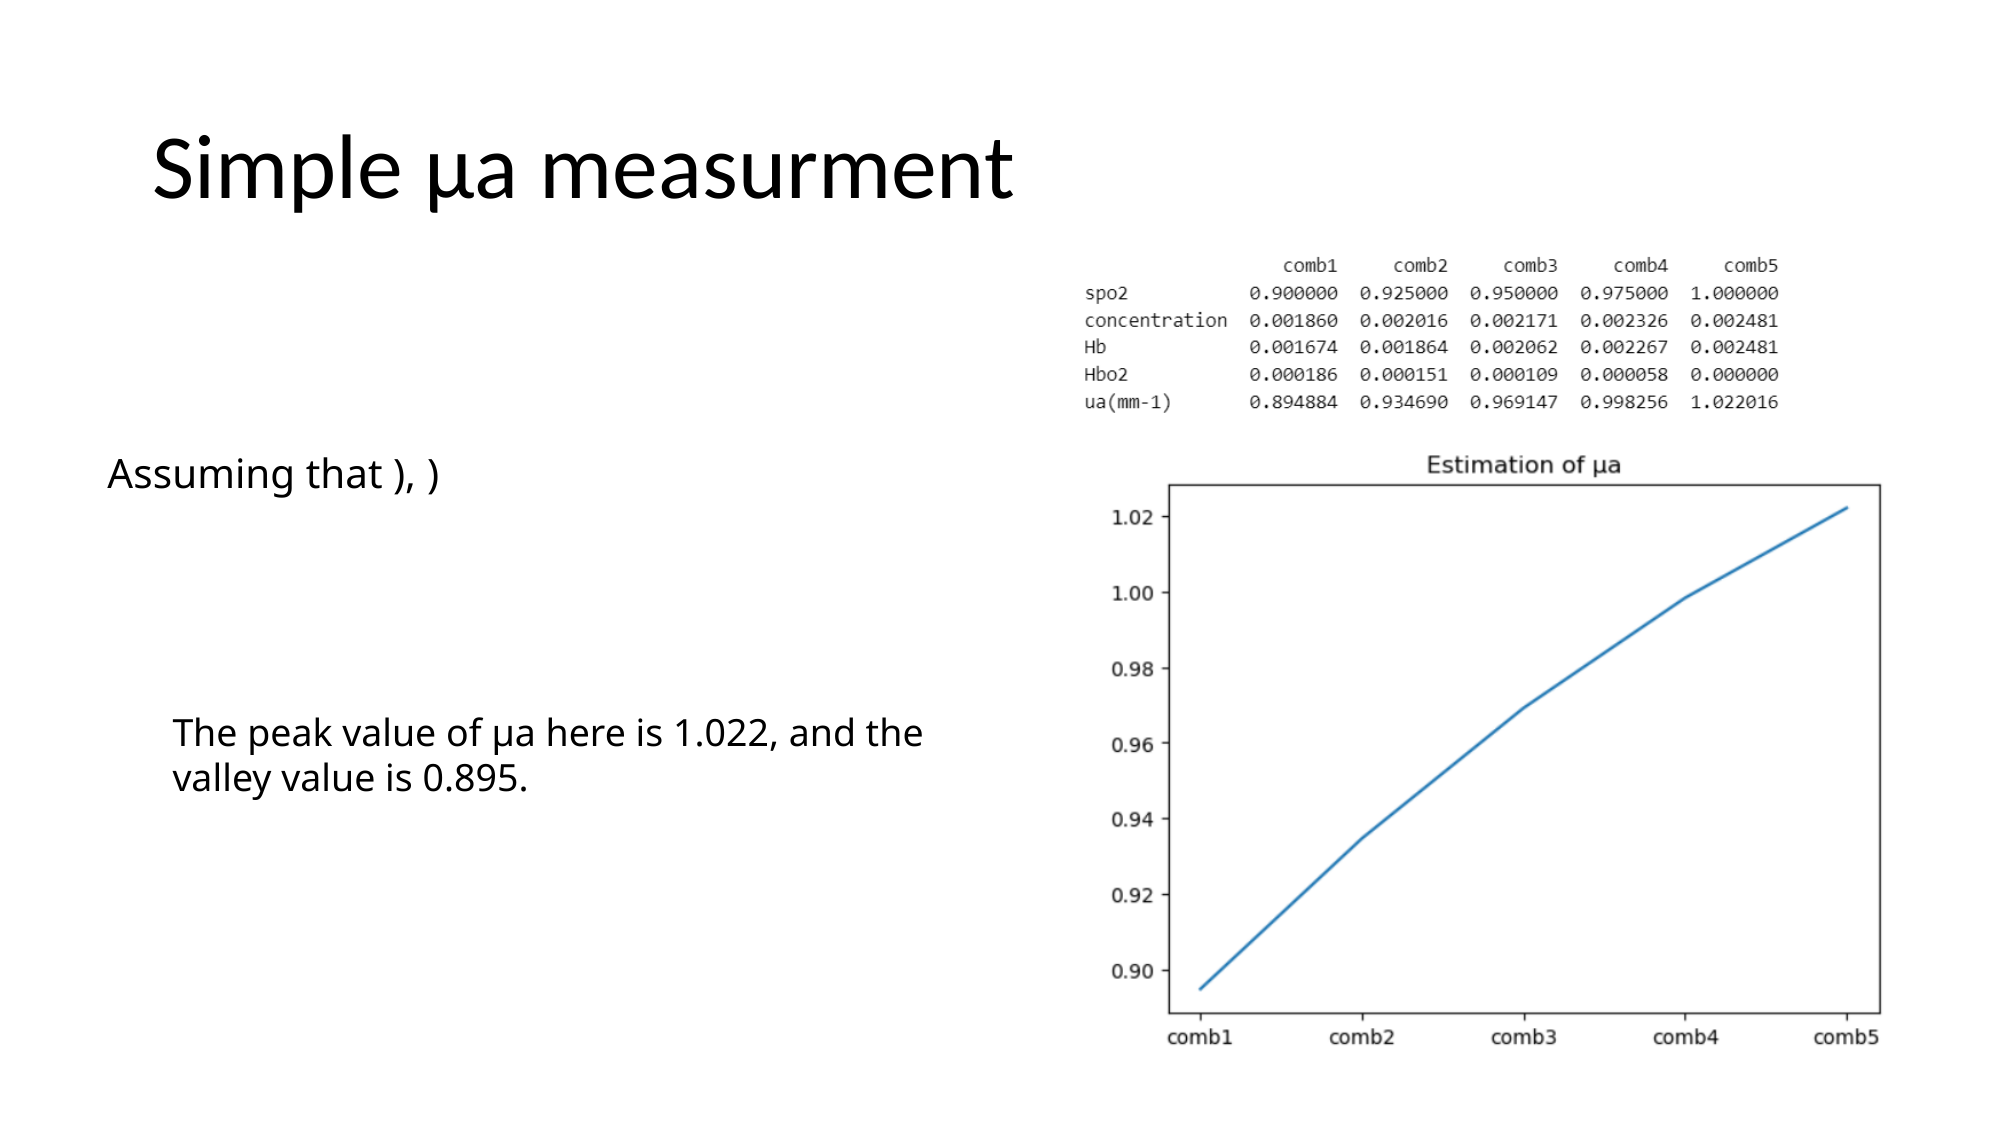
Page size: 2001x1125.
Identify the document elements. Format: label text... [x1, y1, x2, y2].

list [1068, 249, 1927, 1066]
title Simple μa measurment [137, 59, 1863, 278]
text_box The peak value of μa here is 1.022, and the valley value is 0.895. [157, 701, 948, 806]
